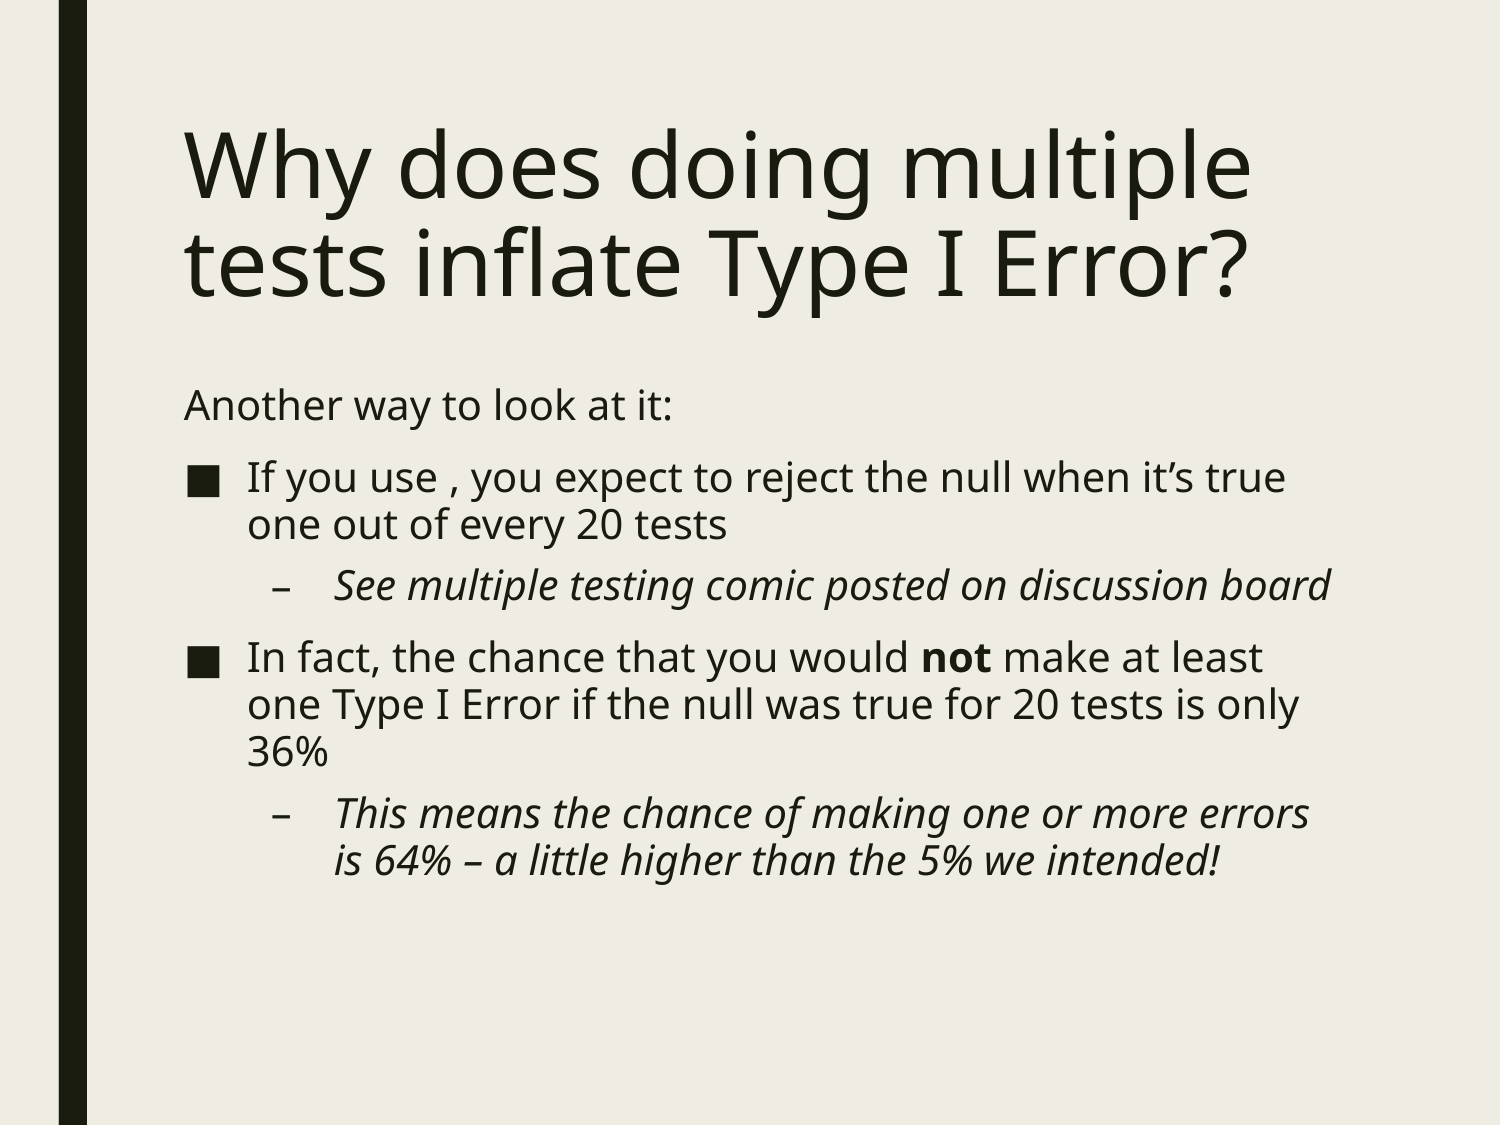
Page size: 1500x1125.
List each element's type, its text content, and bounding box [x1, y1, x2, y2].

title Why does doing multiple tests inflate Type I Error? [168, 112, 1351, 357]
